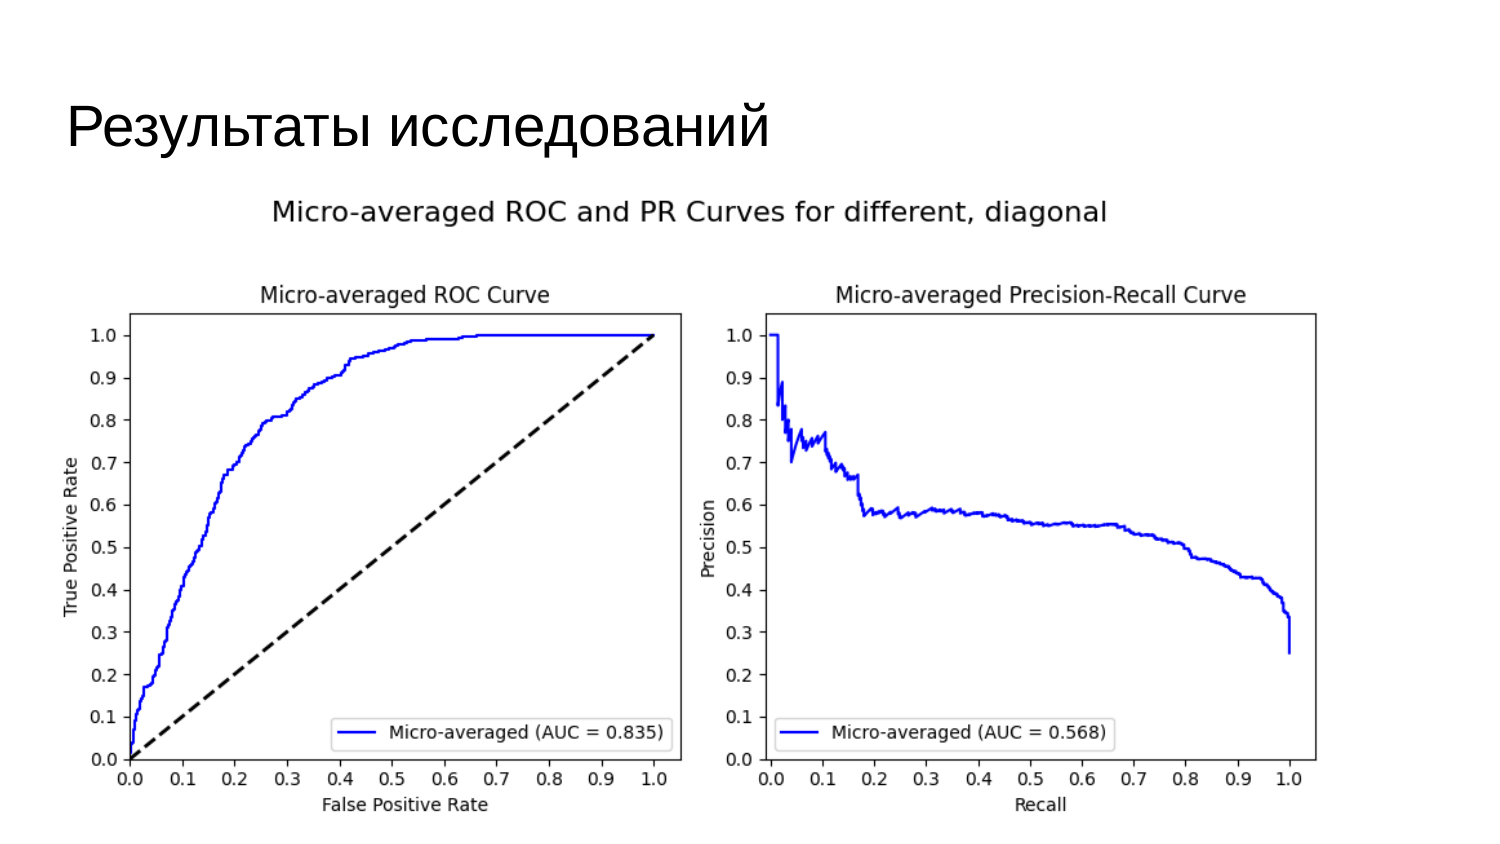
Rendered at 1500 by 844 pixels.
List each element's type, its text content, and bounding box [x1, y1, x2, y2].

title Результаты исследований [51, 72, 1449, 167]
picture [50, 188, 1327, 828]
